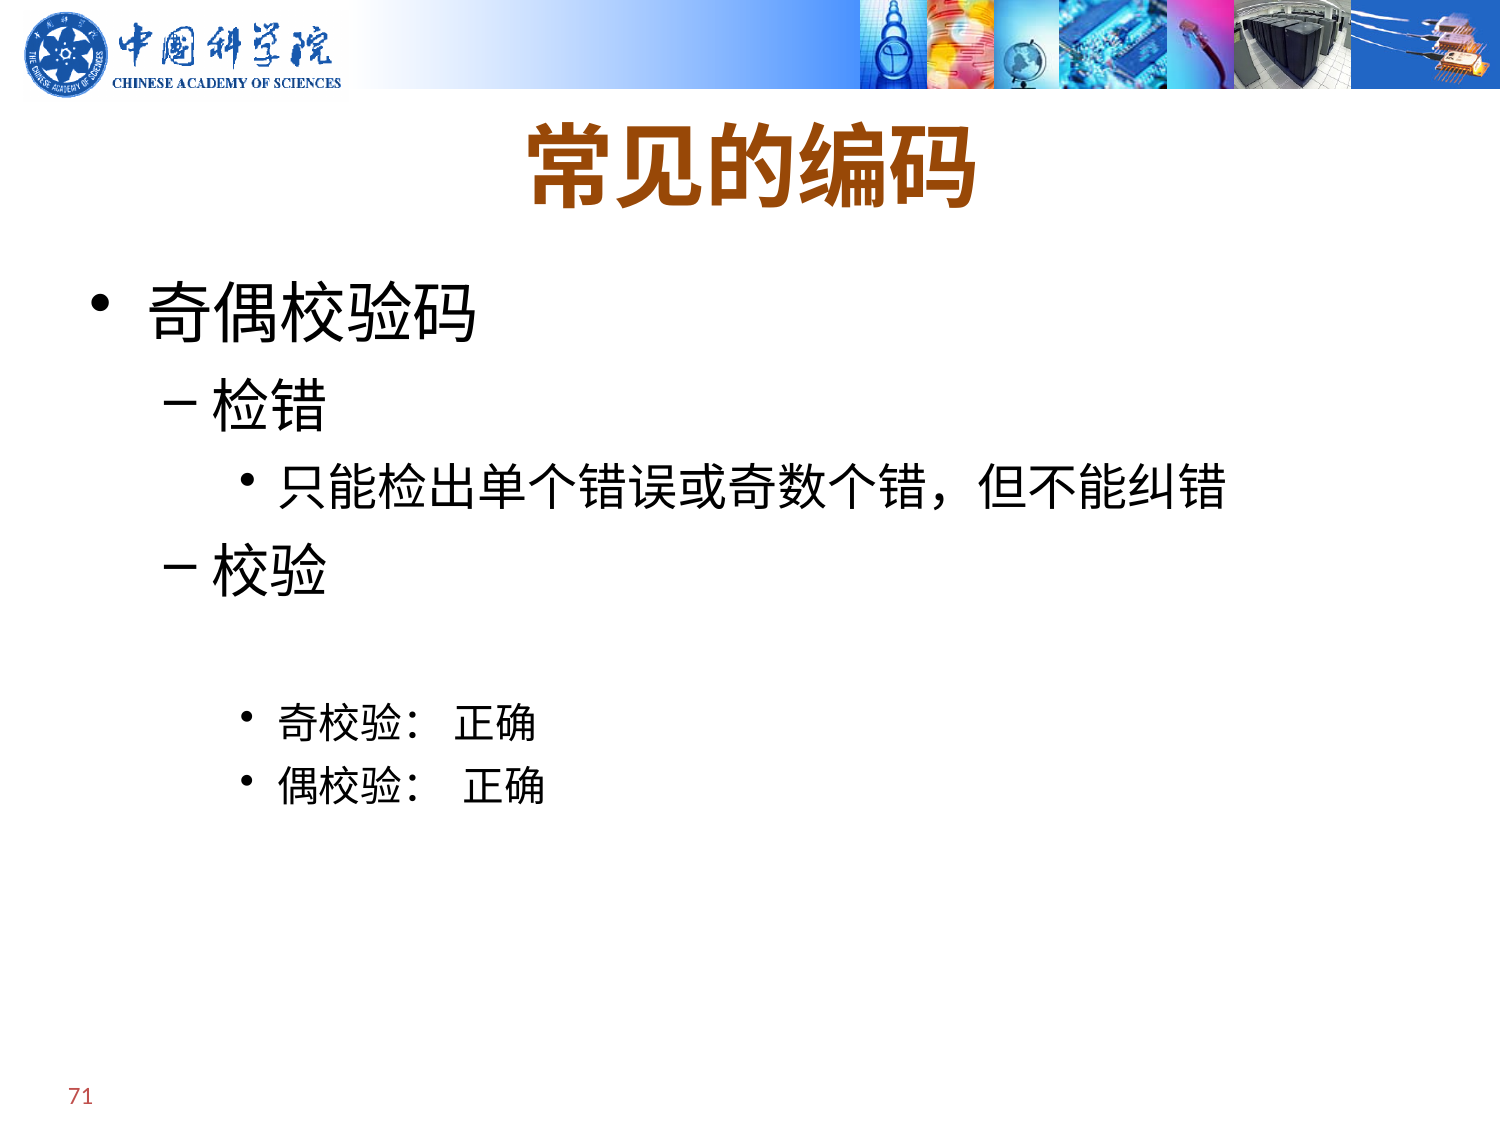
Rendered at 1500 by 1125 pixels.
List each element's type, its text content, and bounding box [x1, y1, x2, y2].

picture [23, 10, 349, 102]
text_box 常见的编码 [76, 101, 1427, 232]
picture [860, 0, 1500, 89]
